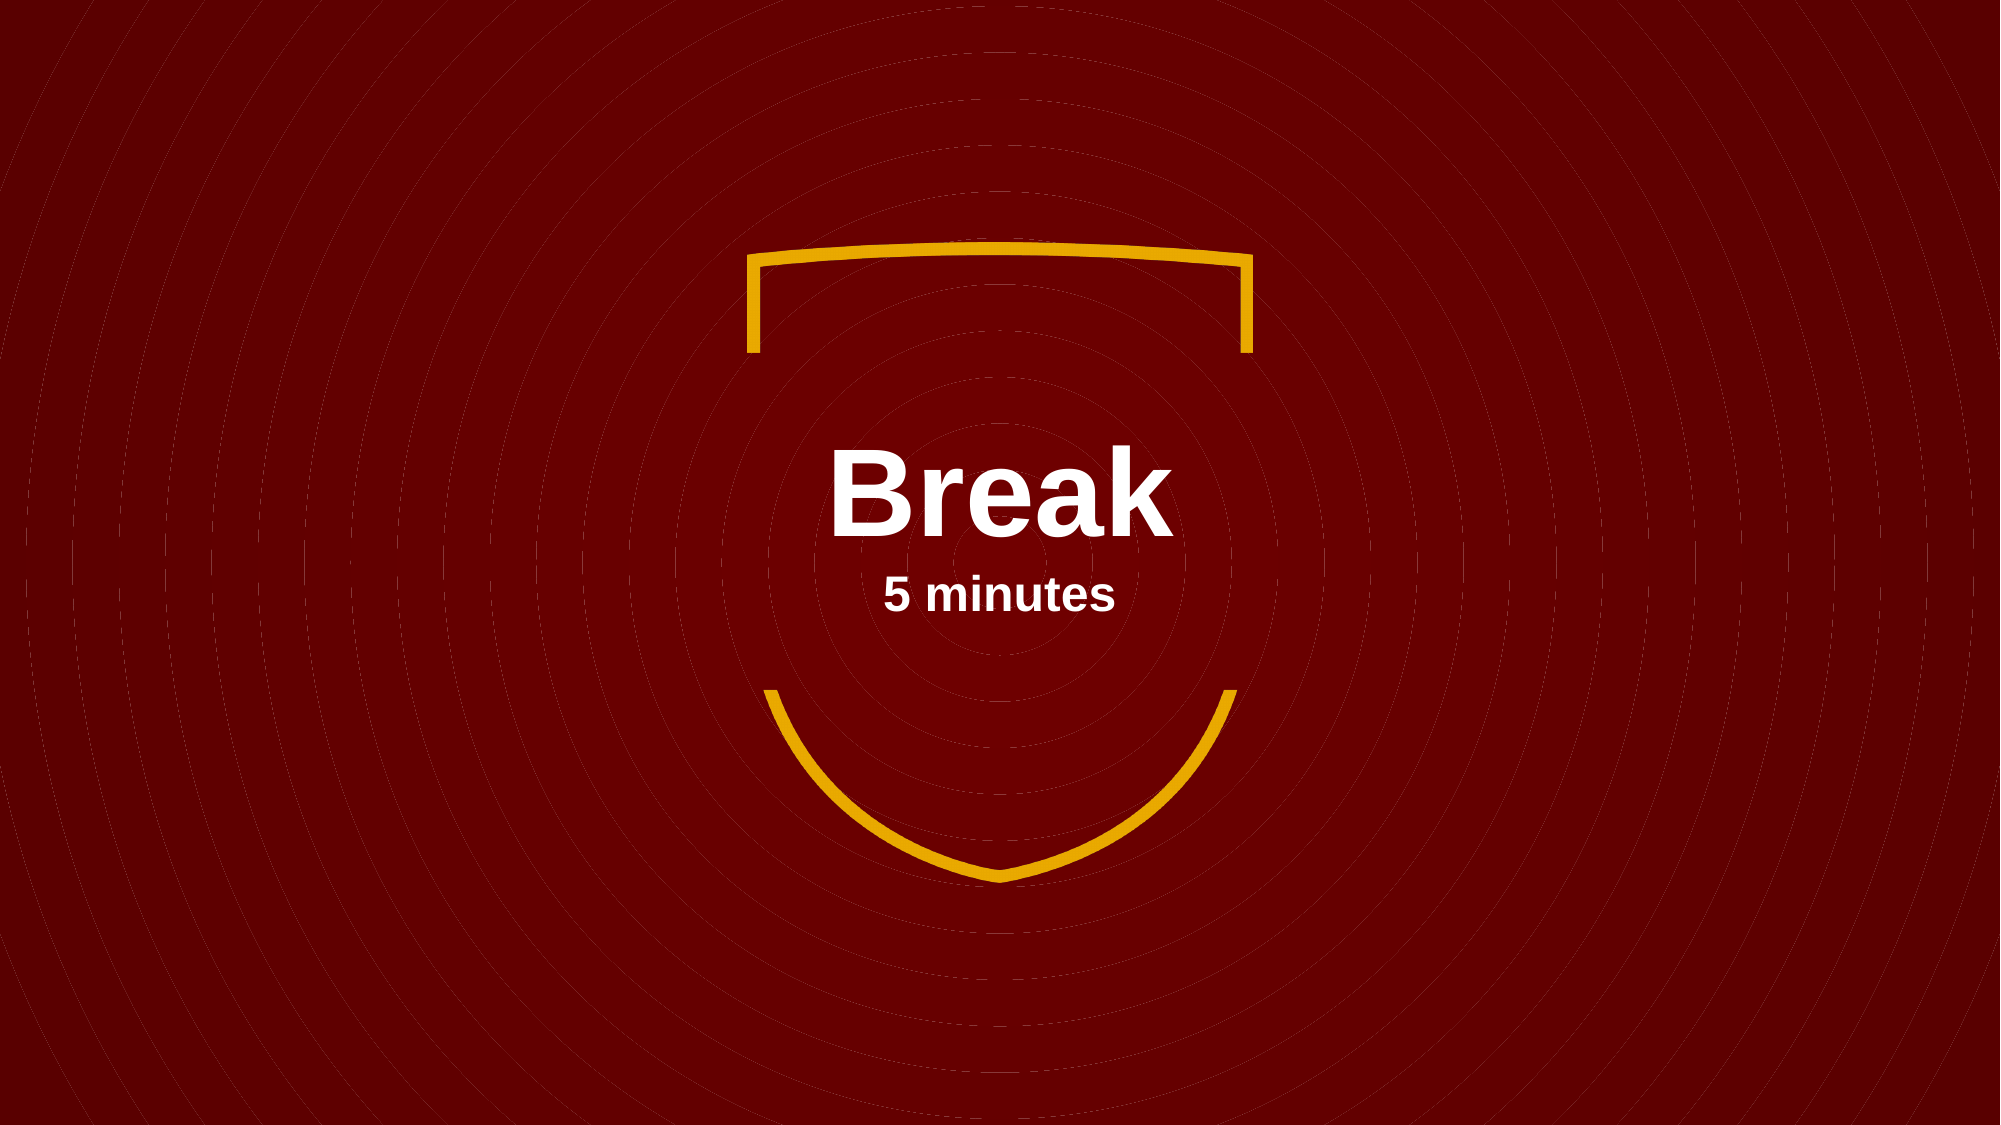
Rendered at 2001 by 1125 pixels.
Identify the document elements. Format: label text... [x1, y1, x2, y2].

title Break 5 minutes [288, 264, 1712, 769]
picture [747, 769, 1253, 883]
picture [747, 242, 1253, 264]
